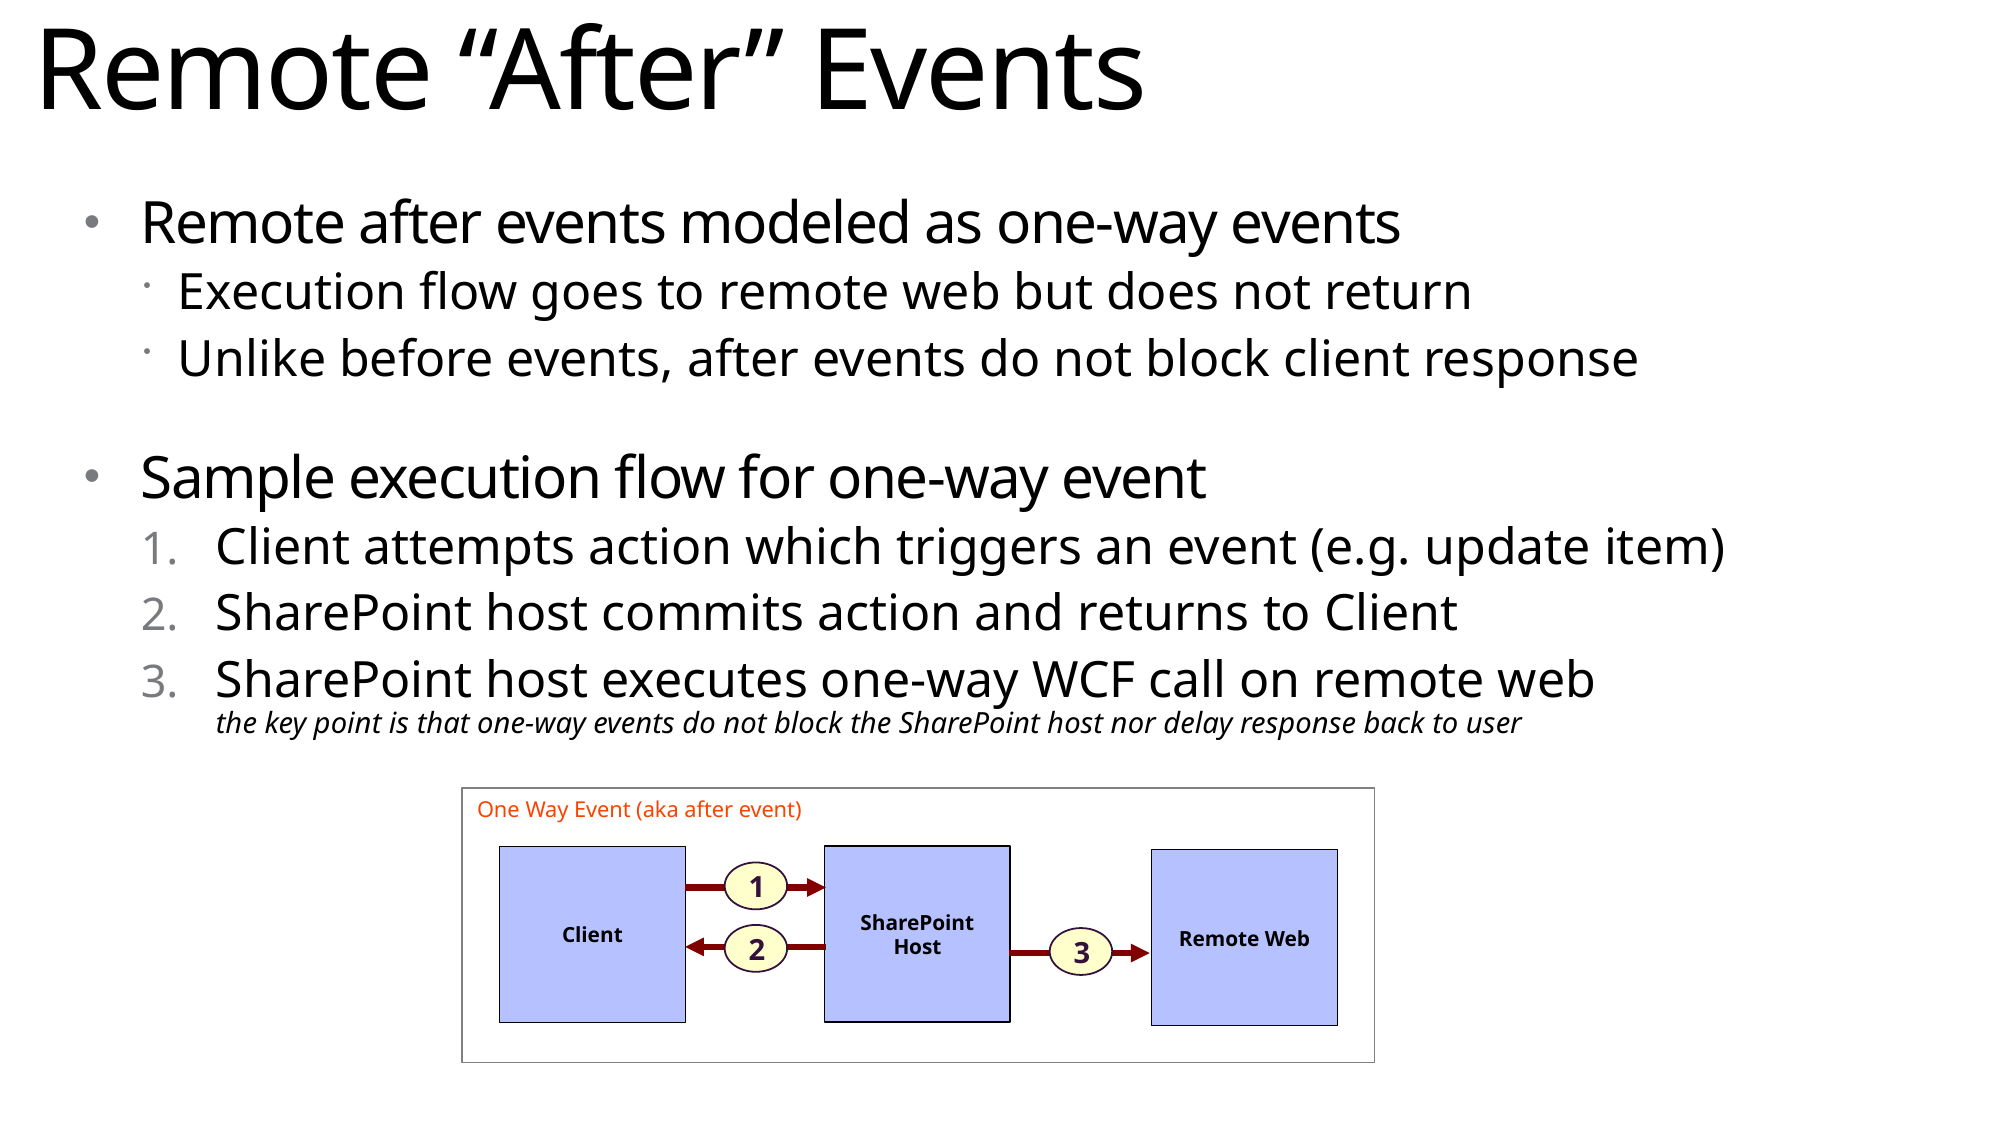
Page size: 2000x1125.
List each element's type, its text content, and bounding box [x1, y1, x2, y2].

text_box 1 [723, 861, 789, 887]
text_box Remote Web [1151, 849, 1338, 1027]
text_box SharePoint Host [824, 845, 1011, 1023]
text_box 2 [723, 924, 788, 946]
text_box 3 [1049, 954, 1113, 976]
text_box One Way Event (aka after event) [461, 787, 1375, 1063]
text_box Client [499, 846, 686, 1023]
text_box 3 [1048, 927, 1114, 952]
text_box 2 [723, 948, 789, 973]
list Remote after events modeled as one-way events Execution flow goes to remote web but does not return Unlike before events, after events do not block client response Sample execution flow for one-way event Client attempts action which triggers an event (e.g. update item) SharePoint host commits action and returns to Client SharePoint host executes one-way WCF call on remote web the key point is that one-way events do not block the SharePoint host nor delay response back to user [83, 193, 1917, 1044]
text_box 1 [723, 888, 788, 911]
title Remote “After” Events [33, 12, 1917, 150]
